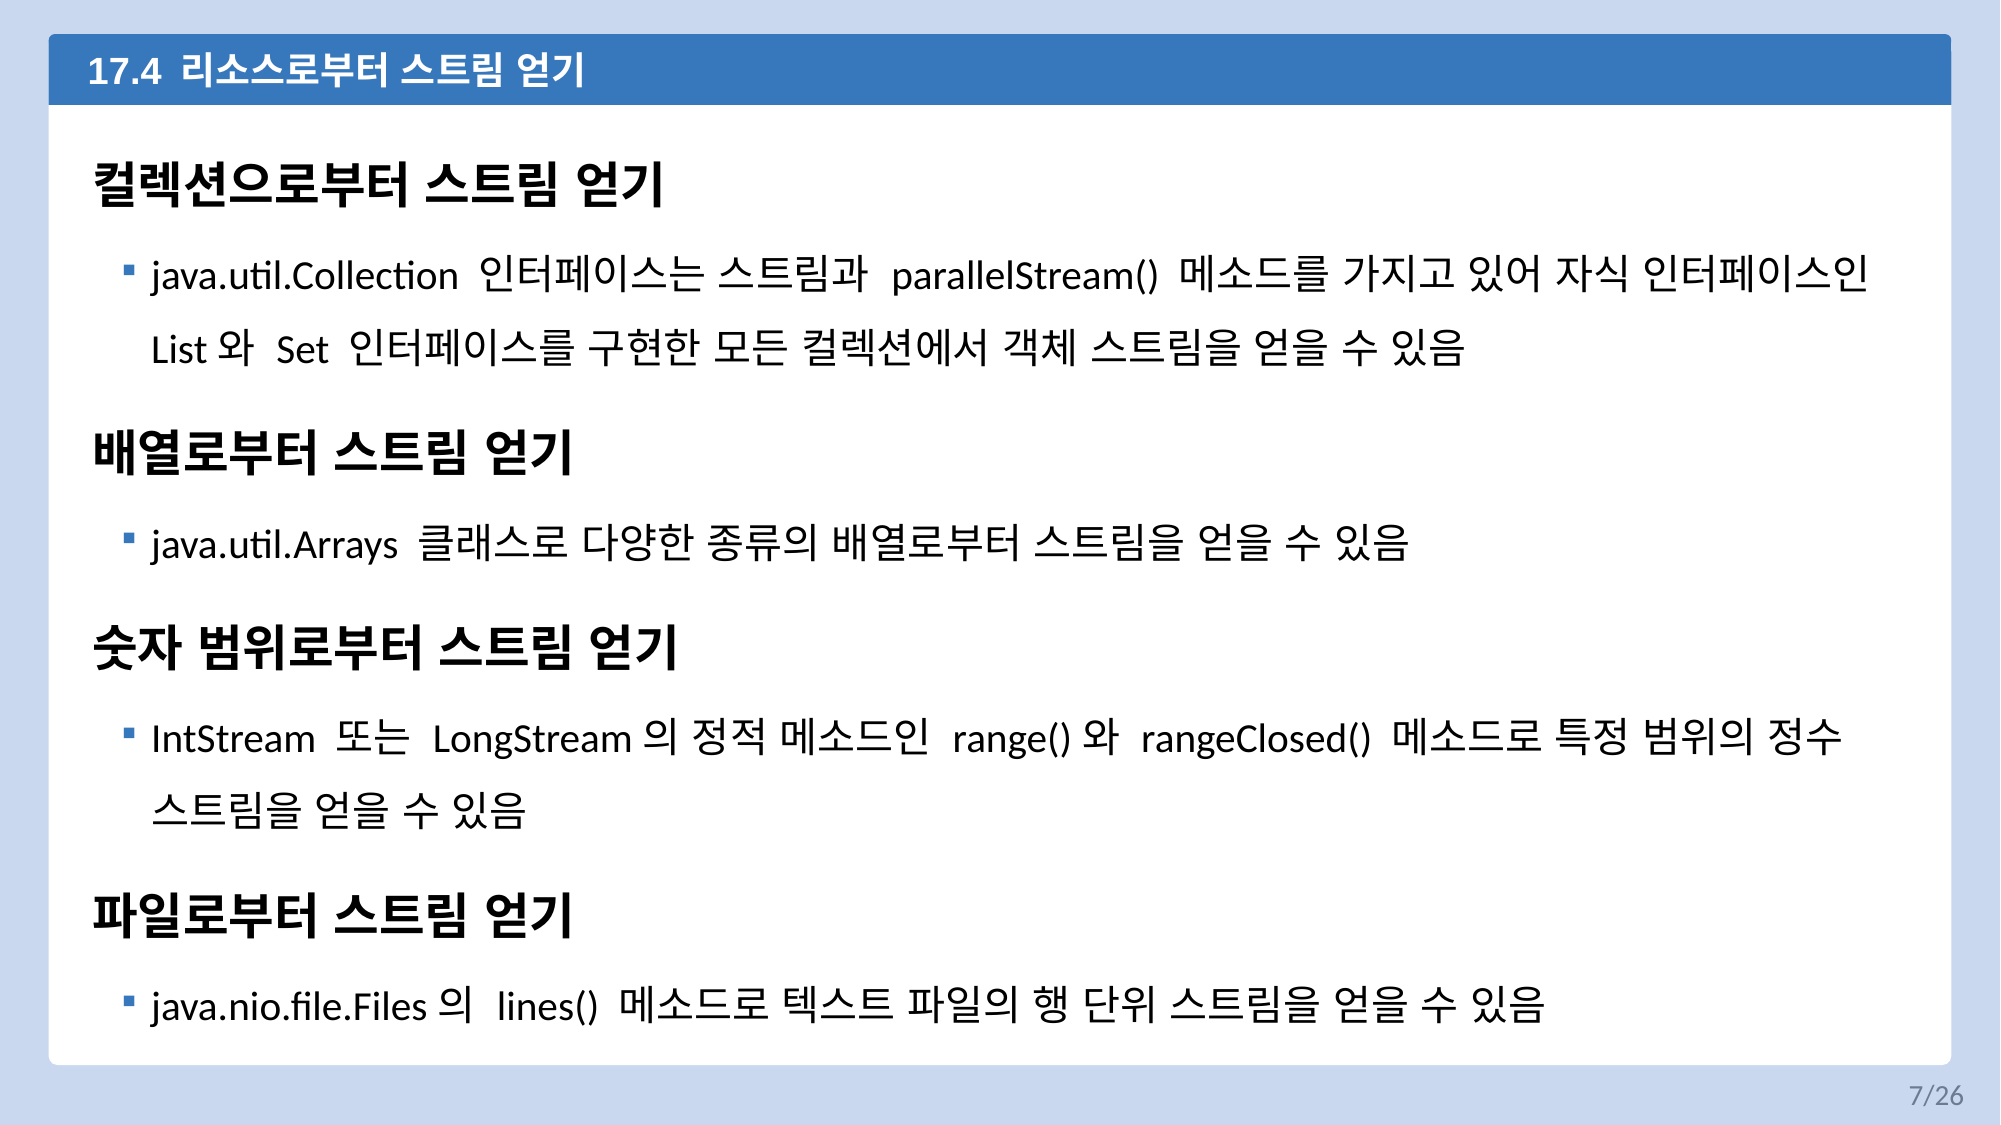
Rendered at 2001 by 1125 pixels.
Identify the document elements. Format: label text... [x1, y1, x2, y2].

list 컬렉션으로부터 스트림 얻기 java.util.Collection 인터페이스는 스트림과 parallelStream() 메소드를 가지고 있어 자식 인터페이스인 List와 Set 인터페이스를 구현한 모든 컬렉션에서 객체 스트림을 얻을 수 있음 배열로부터 스트림 얻기 java.util.Arrays 클래스로 다양한 종류의 배열로부터 스트림을 얻을 수 있음 숫자 범위로부터 스트림 얻기 IntStream 또는 LongStream의 정적 메소드인 range()와 rangeClosed() 메소드로 특정 범위의 정수 스트림을 얻을 수 있음 파일로부터 스트림 얻기 java.nio.file.Files의 lines() 메소드로 텍스트 파일의 행 단위 스트림을 얻을 수 있음 [77, 116, 1927, 1044]
title 17.4 리소스로부터 스트림 얻기 [72, 44, 1798, 101]
